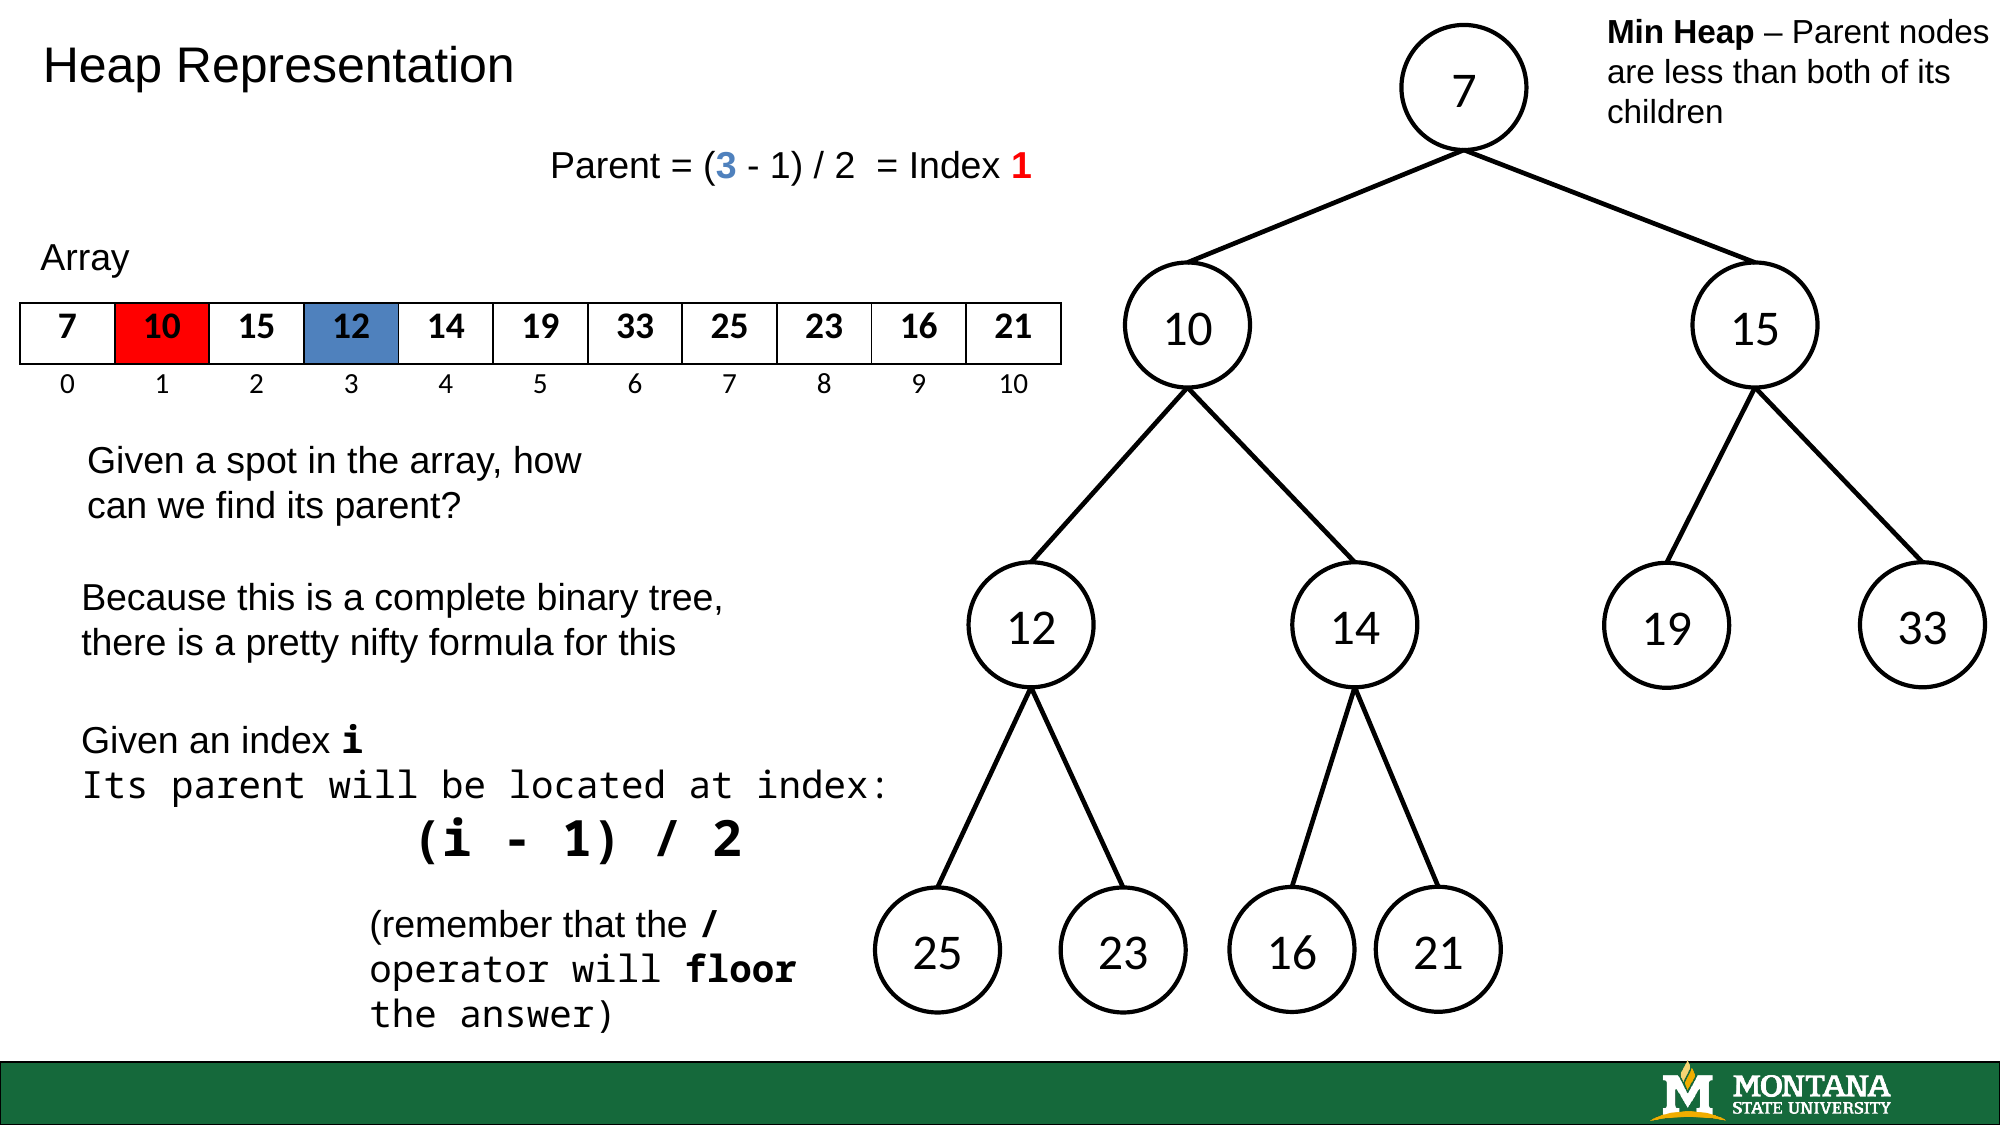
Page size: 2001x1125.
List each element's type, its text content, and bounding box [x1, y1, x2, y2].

text_box Heap Representation [28, 24, 530, 100]
table_cell 6 [588, 365, 682, 425]
table_header 25 [683, 304, 776, 363]
table_cell 9 [871, 365, 966, 425]
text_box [1030, 686, 1124, 888]
table_cell 7 [682, 365, 777, 425]
text_box 12 [966, 560, 1096, 685]
table_header 33 [589, 304, 681, 363]
text_box Array [25, 225, 145, 286]
text_box 33 [1857, 560, 1988, 690]
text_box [0, 1060, 1647, 1125]
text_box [1030, 387, 1185, 563]
text_box 10 [1122, 260, 1253, 385]
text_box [1754, 387, 1923, 563]
text_box Min Heap – Parent nodes are less than both of its children [1592, 2, 2000, 138]
picture [1649, 1060, 1892, 1122]
table_header 10 [116, 304, 208, 363]
text_box 25 [872, 885, 1003, 1015]
table_header 16 [872, 304, 965, 363]
text_box 14 [1290, 560, 1420, 685]
table_header 7 [21, 304, 114, 363]
text_box 23 [1058, 885, 1188, 1015]
table_cell 2 [209, 365, 304, 425]
table_header 23 [778, 304, 871, 363]
text_box 15 [1690, 260, 1820, 385]
table_header 19 [494, 304, 587, 363]
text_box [1354, 686, 1439, 887]
table_cell 8 [777, 365, 871, 425]
text_box Parent = (3 - 1) / 2 = Index 1 [535, 133, 1047, 193]
text_box Given an index i Its parent will be located at index: (i - 1) / 2 [66, 708, 932, 874]
table_cell 10 [966, 365, 1061, 425]
table_cell 1 [115, 365, 209, 425]
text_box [1463, 149, 1756, 263]
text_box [1187, 387, 1355, 563]
text_box Because this is a complete binary tree, there is a pretty nifty formula for this [66, 565, 828, 671]
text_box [937, 686, 1030, 888]
table_cell 0 [20, 365, 115, 425]
text_box 21 [1373, 884, 1503, 1014]
text_box (remember that the / operator will floor the answer) [354, 892, 815, 1043]
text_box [1291, 687, 1352, 888]
text_box 7 [1399, 22, 1529, 148]
text_box 19 [1602, 560, 1732, 690]
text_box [1892, 1060, 2000, 1125]
text_box 16 [1227, 885, 1357, 1015]
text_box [1187, 149, 1463, 263]
text_box Given a spot in the array, how can we find its parent? [72, 428, 654, 534]
table_header 12 [305, 304, 398, 363]
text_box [1666, 387, 1752, 563]
table_cell 5 [493, 365, 588, 425]
table_header 21 [967, 304, 1060, 363]
table_cell 3 [304, 365, 398, 425]
table_header 14 [399, 304, 492, 363]
table_header 15 [210, 304, 303, 363]
table_cell 4 [398, 365, 493, 425]
